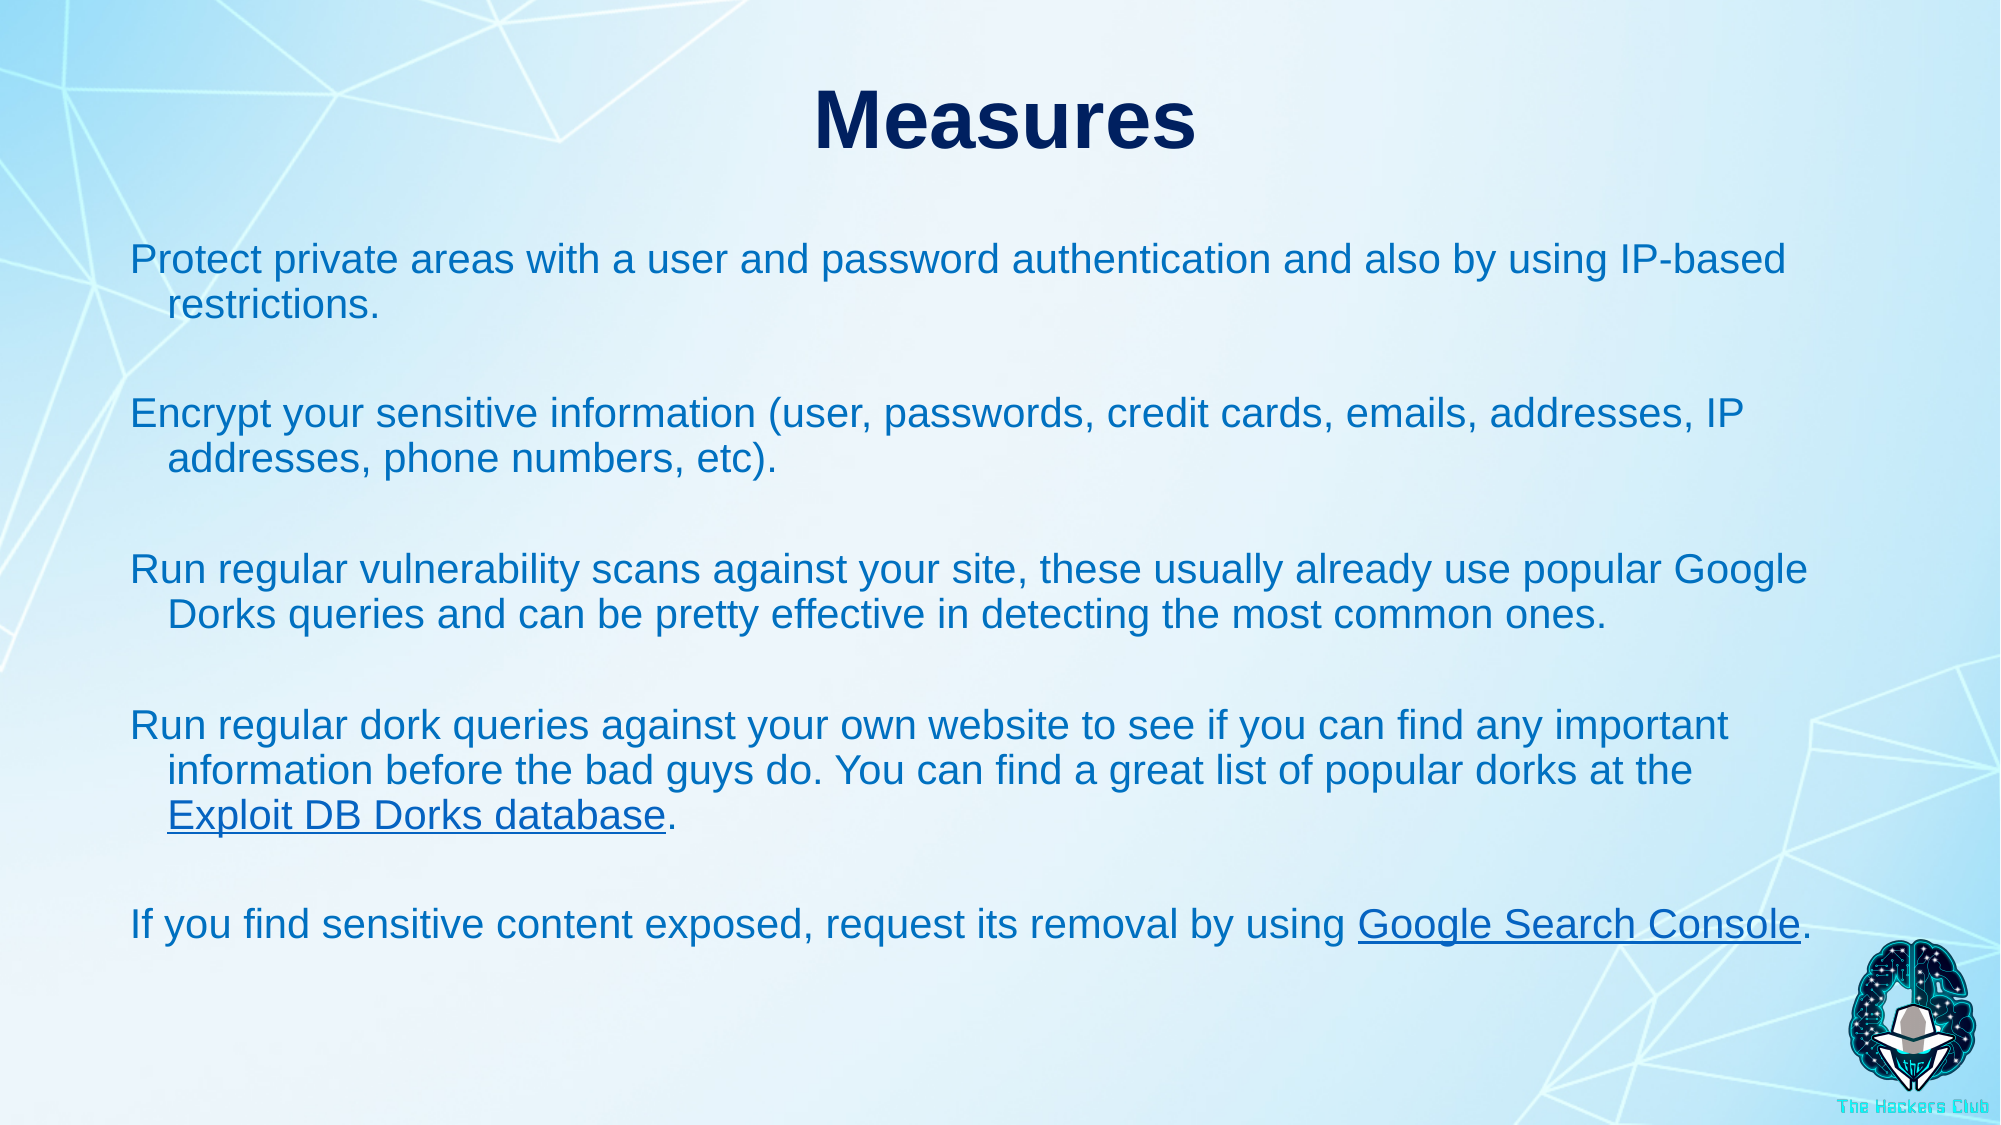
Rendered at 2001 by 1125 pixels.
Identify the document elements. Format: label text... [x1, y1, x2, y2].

picture [0, 0, 2001, 1125]
text_box Protect private areas with a user and password authentication and also by using IP-based restrictions. [114, 229, 1888, 335]
text_box Measures [66, 69, 1946, 174]
text_box Encrypt your sensitive information (user, passwords, credit cards, emails, addresses, IP addresses, phone numbers, etc). [114, 384, 1888, 490]
text_box Run regular dork queries against your own website to see if you can find any important information before the bad guys do. You can find a great list of popular dorks at the Exploit DB Dorks database. [114, 695, 1897, 846]
text_box If you find sensitive content exposed, request its removal by using Google Search Console. [114, 895, 1838, 956]
text_box Run regular vulnerability scans against your site, these usually already use popular Google Dorks queries and can be pretty effective in detecting the most common ones. [114, 539, 1883, 645]
